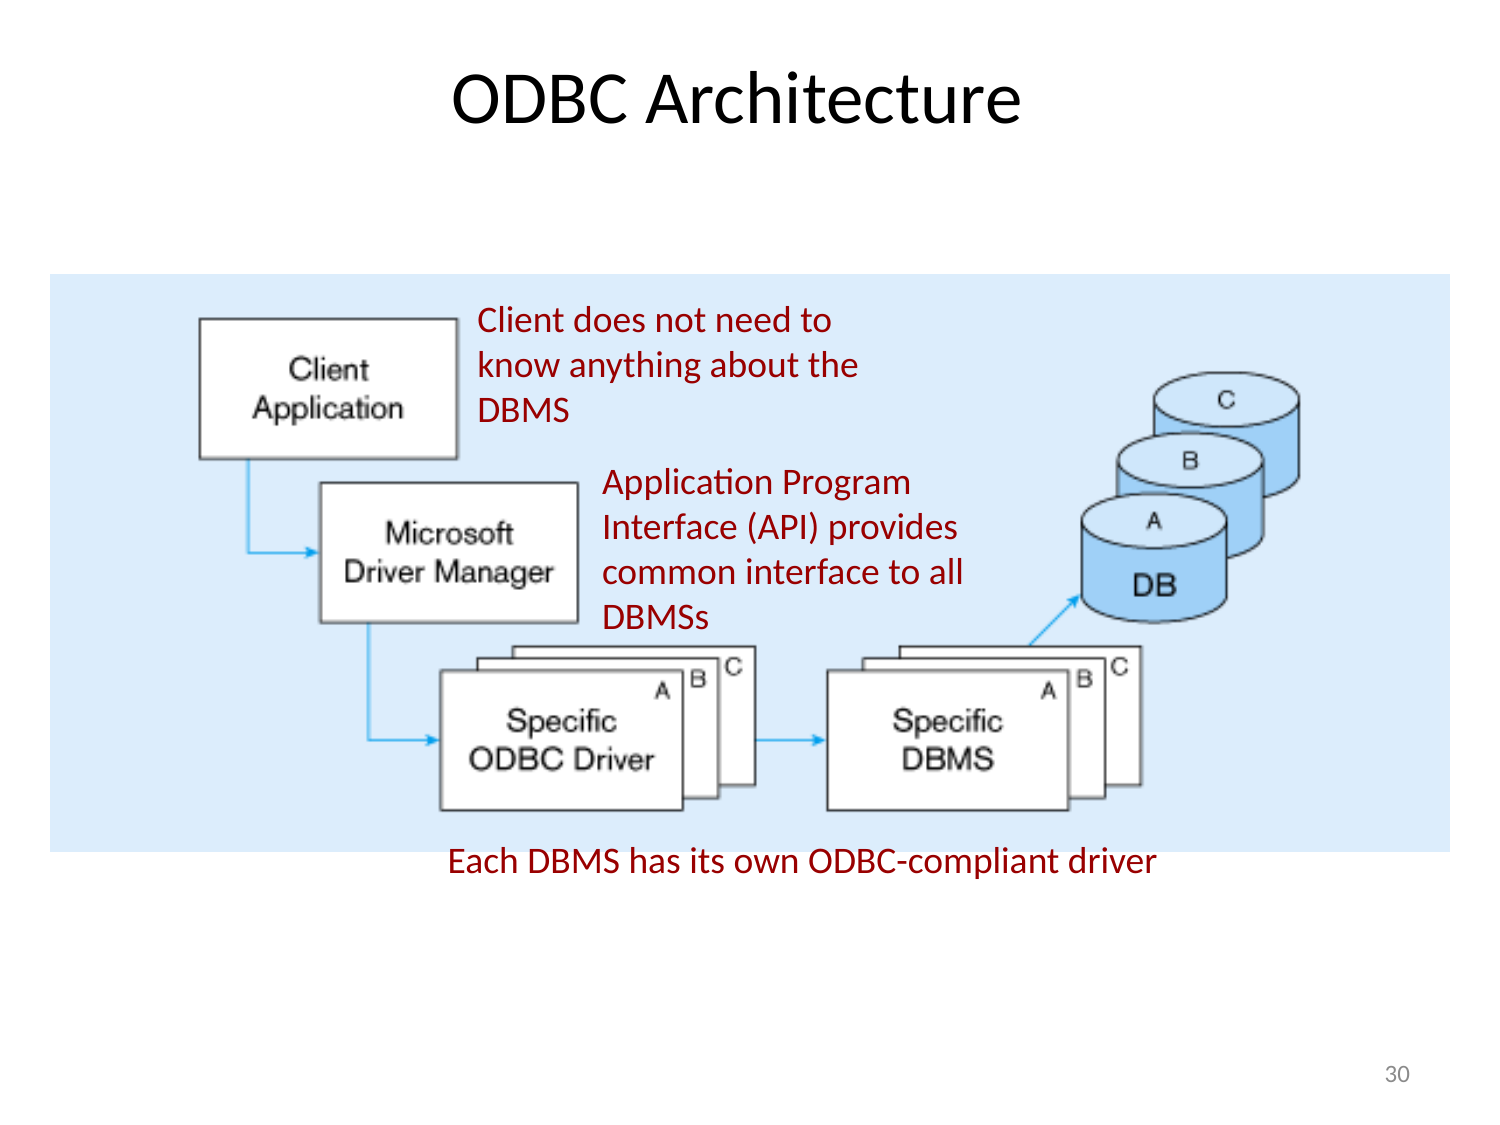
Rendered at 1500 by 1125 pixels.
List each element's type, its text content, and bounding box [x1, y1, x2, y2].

slide_number 30 [1074, 1042, 1425, 1103]
text_box Each DBMS has its own ODBC-compliant driver [432, 860, 1174, 889]
title ODBC Architecture [99, 0, 1375, 188]
picture [49, 274, 1451, 852]
